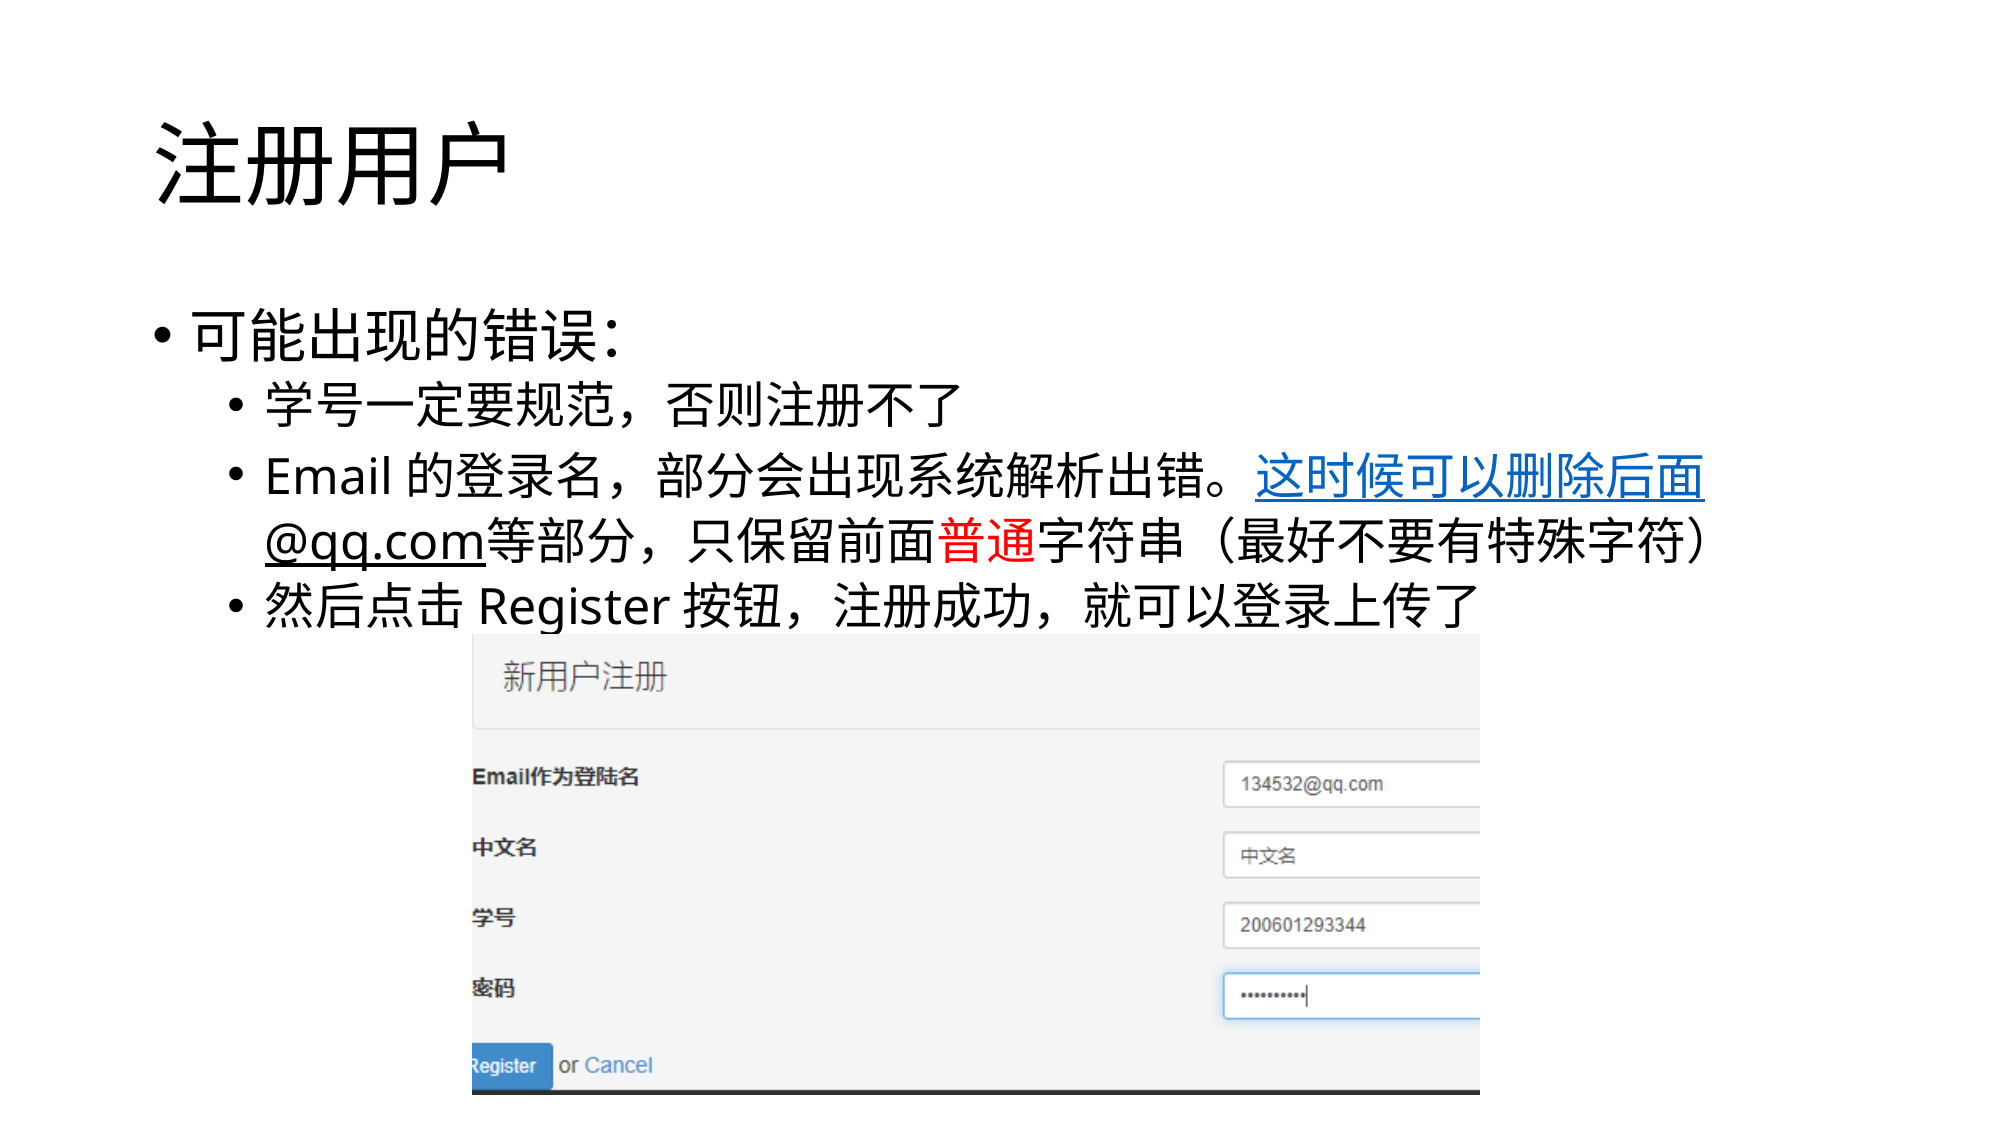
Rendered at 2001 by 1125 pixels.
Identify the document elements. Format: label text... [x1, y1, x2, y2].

title 注册用户 [137, 59, 1863, 278]
picture [472, 634, 1480, 1095]
list 可能出现的错误： 学号一定要规范，否则注册不了 Email的登录名，部分会出现系统解析出错。这时候可以删除后面@qq.com等部分，只保留前面普通字符串（最好不要有特殊字符） 然后点击Register按钮，注册成功，就可以登录上传了 [137, 299, 1863, 1014]
